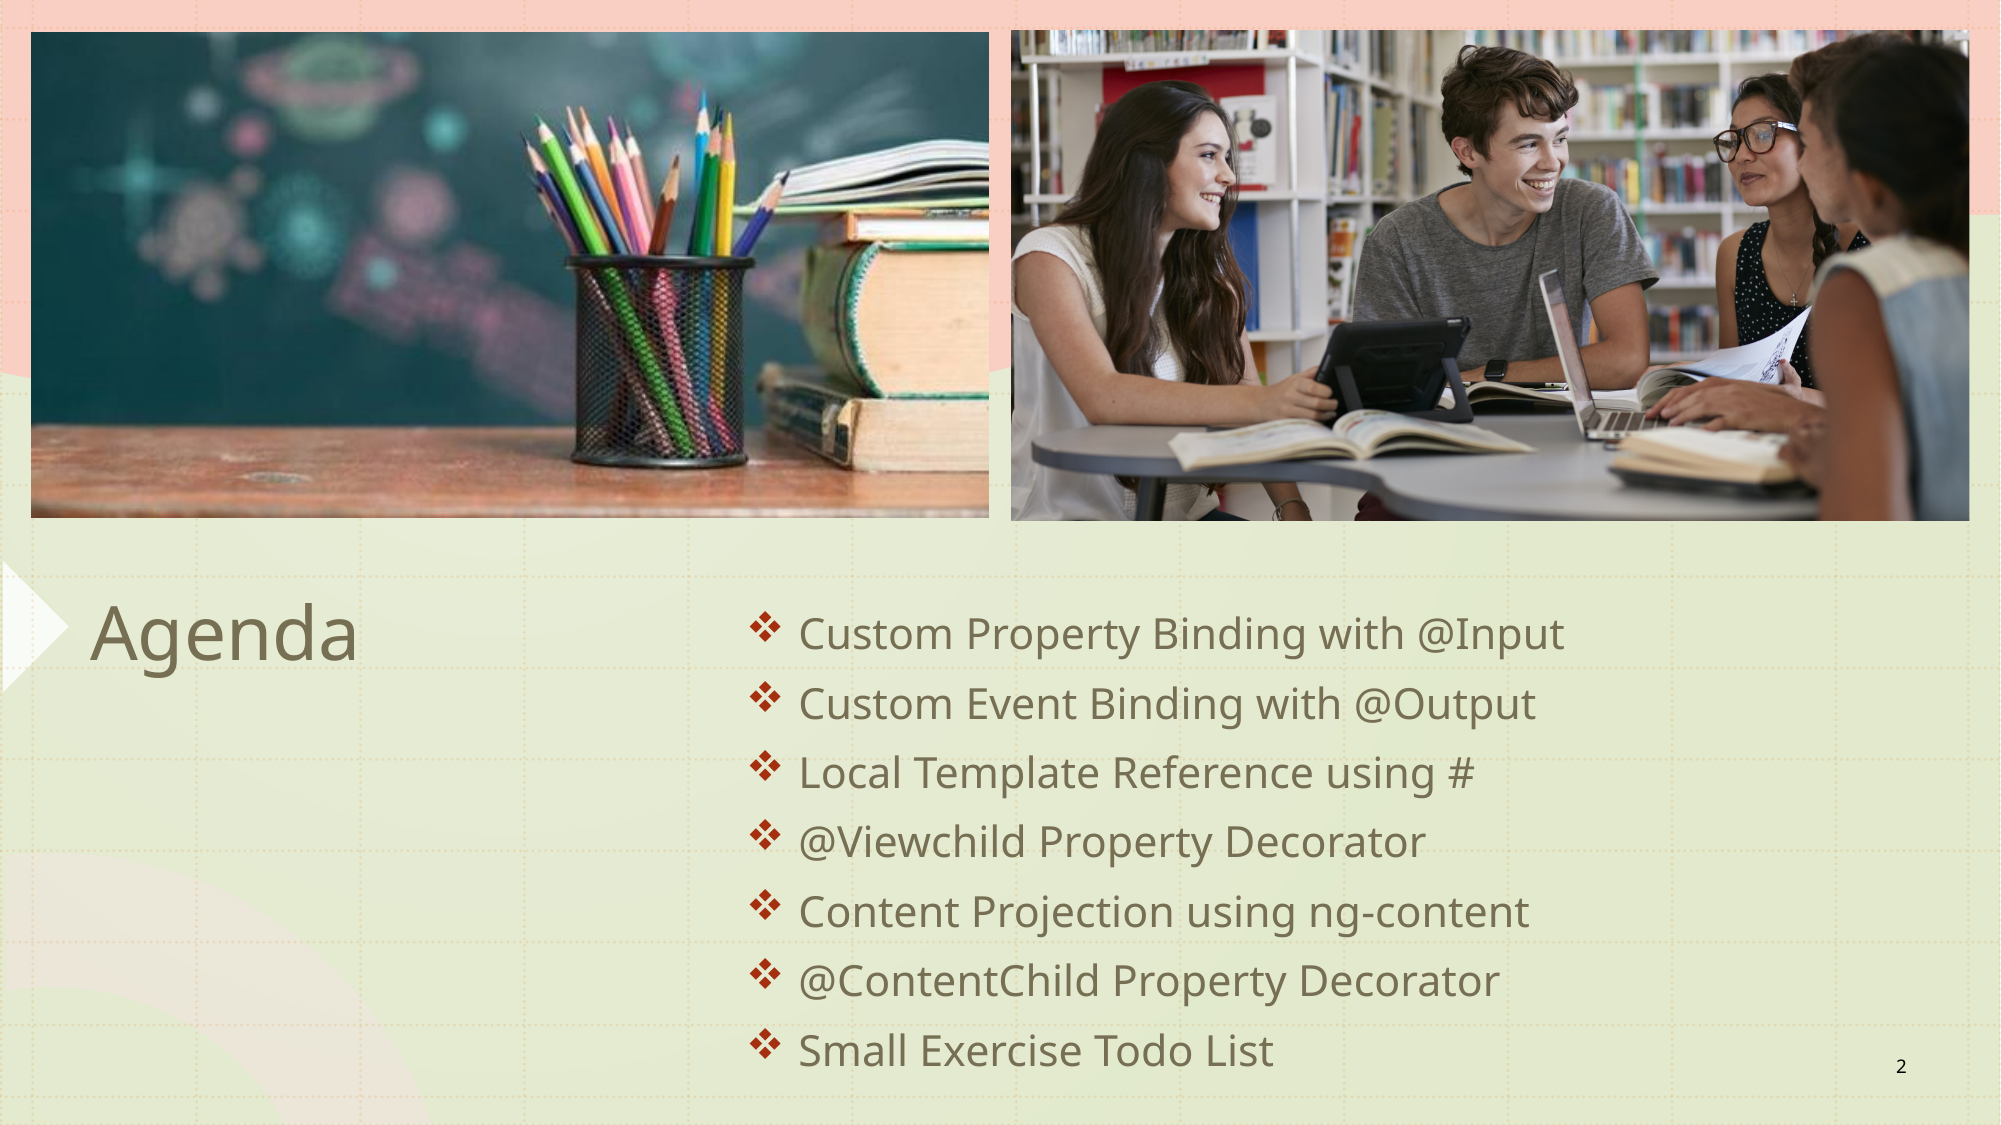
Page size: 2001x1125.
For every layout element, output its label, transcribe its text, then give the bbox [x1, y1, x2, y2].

picture [1010, 29, 1970, 521]
title Agenda [75, 577, 777, 1025]
picture [30, 31, 990, 518]
list Custom Property Binding with @Input Custom Event Binding with @Output Local Template Reference using # @Viewchild Property Decorator Content Projection using ng-content @ContentChild Property Decorator Small Exercise Todo List [731, 599, 1970, 1085]
slide_number 2 [1835, 1037, 1967, 1098]
